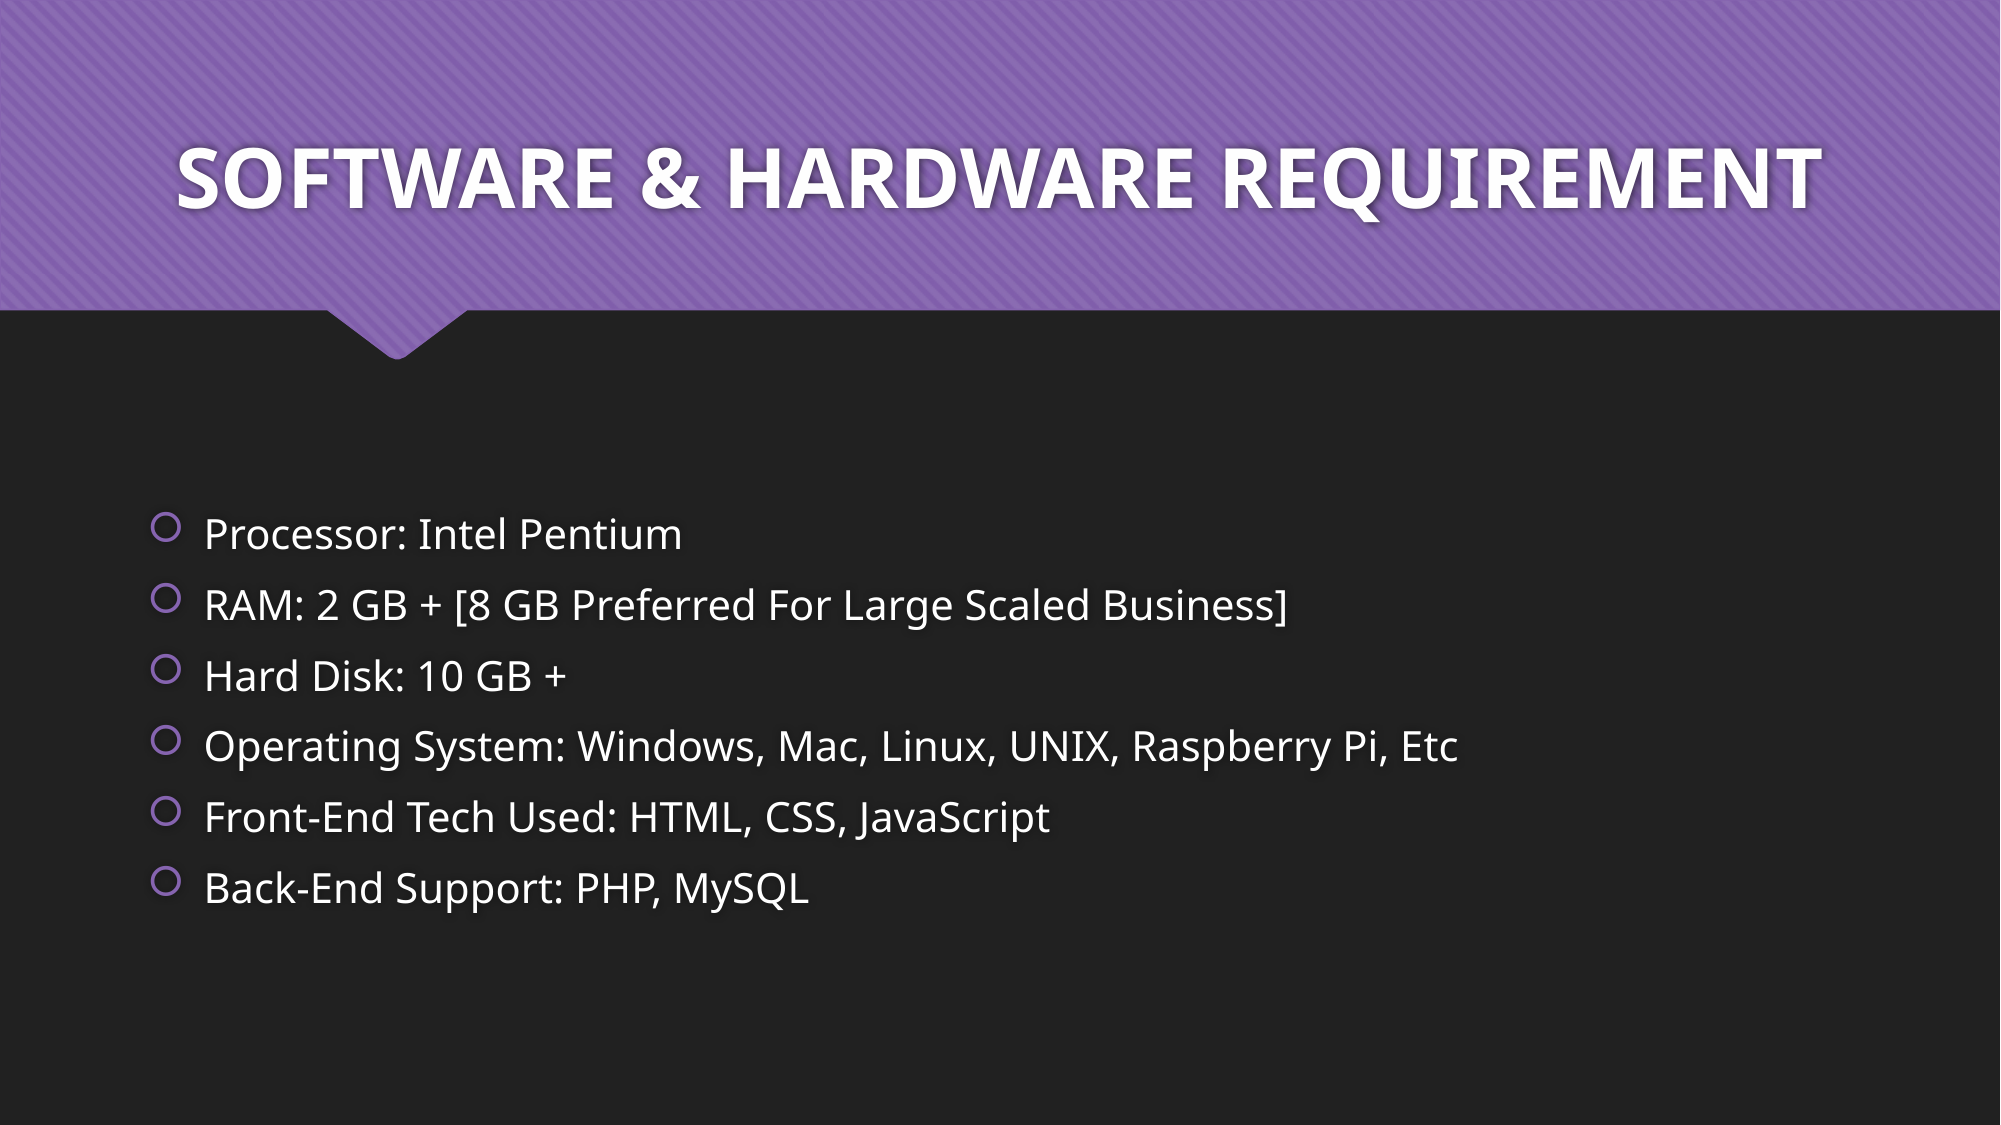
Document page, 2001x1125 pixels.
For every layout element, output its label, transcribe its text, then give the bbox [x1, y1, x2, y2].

list Processor: Intel Pentium RAM: 2 GB + [8 GB Preferred For Large Scaled Business] Hard Disk: 10 GB + Operating System: Windows, Mac, Linux, UNIX, Raspberry Pi, Etc Front-End Tech Used: HTML, CSS, JavaScript Back-End Support: PHP, MySQL [132, 411, 1864, 1008]
title SOFTWARE & HARDWARE REQUIREMENT [132, 73, 1868, 233]
